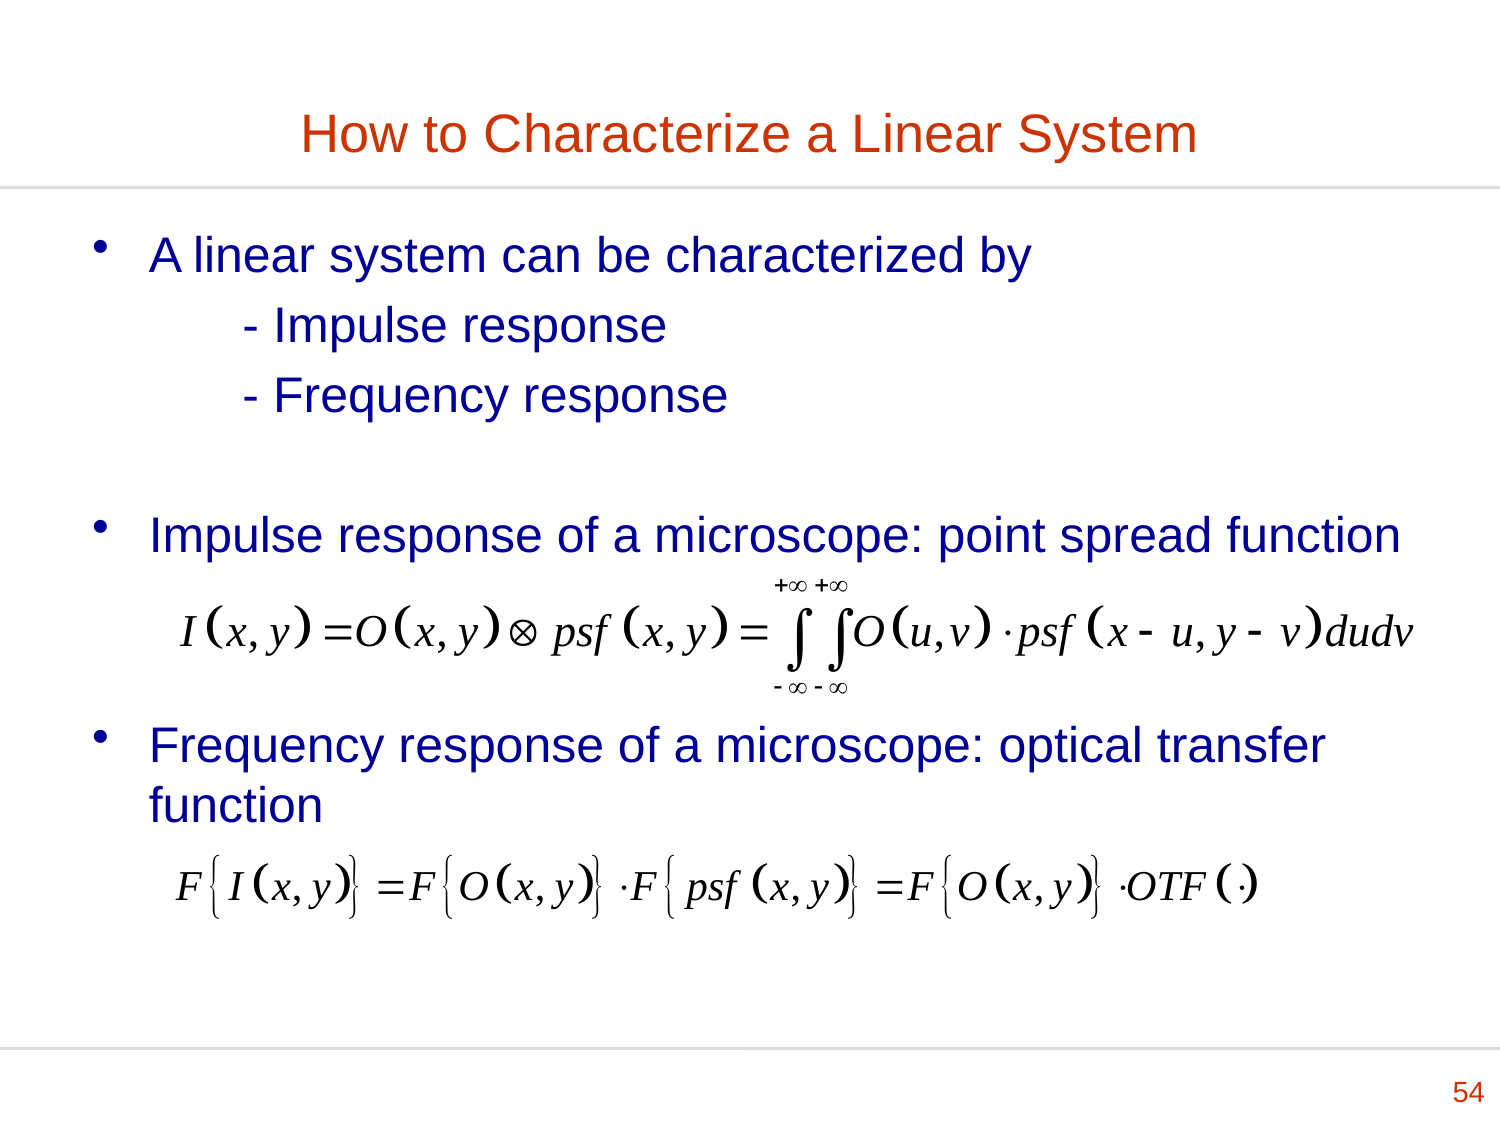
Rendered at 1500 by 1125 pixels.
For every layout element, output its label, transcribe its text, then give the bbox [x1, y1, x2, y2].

slide_number 54 [1149, 1065, 1500, 1104]
list A linear system can be characterized by - Impulse response - Frequency response Impulse response of a microscope: point spread function Frequency response of a microscope: optical transfer function [77, 215, 1428, 958]
title How to Characterize a Linear System [75, 91, 1425, 182]
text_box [167, 850, 1263, 930]
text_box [171, 561, 1424, 707]
